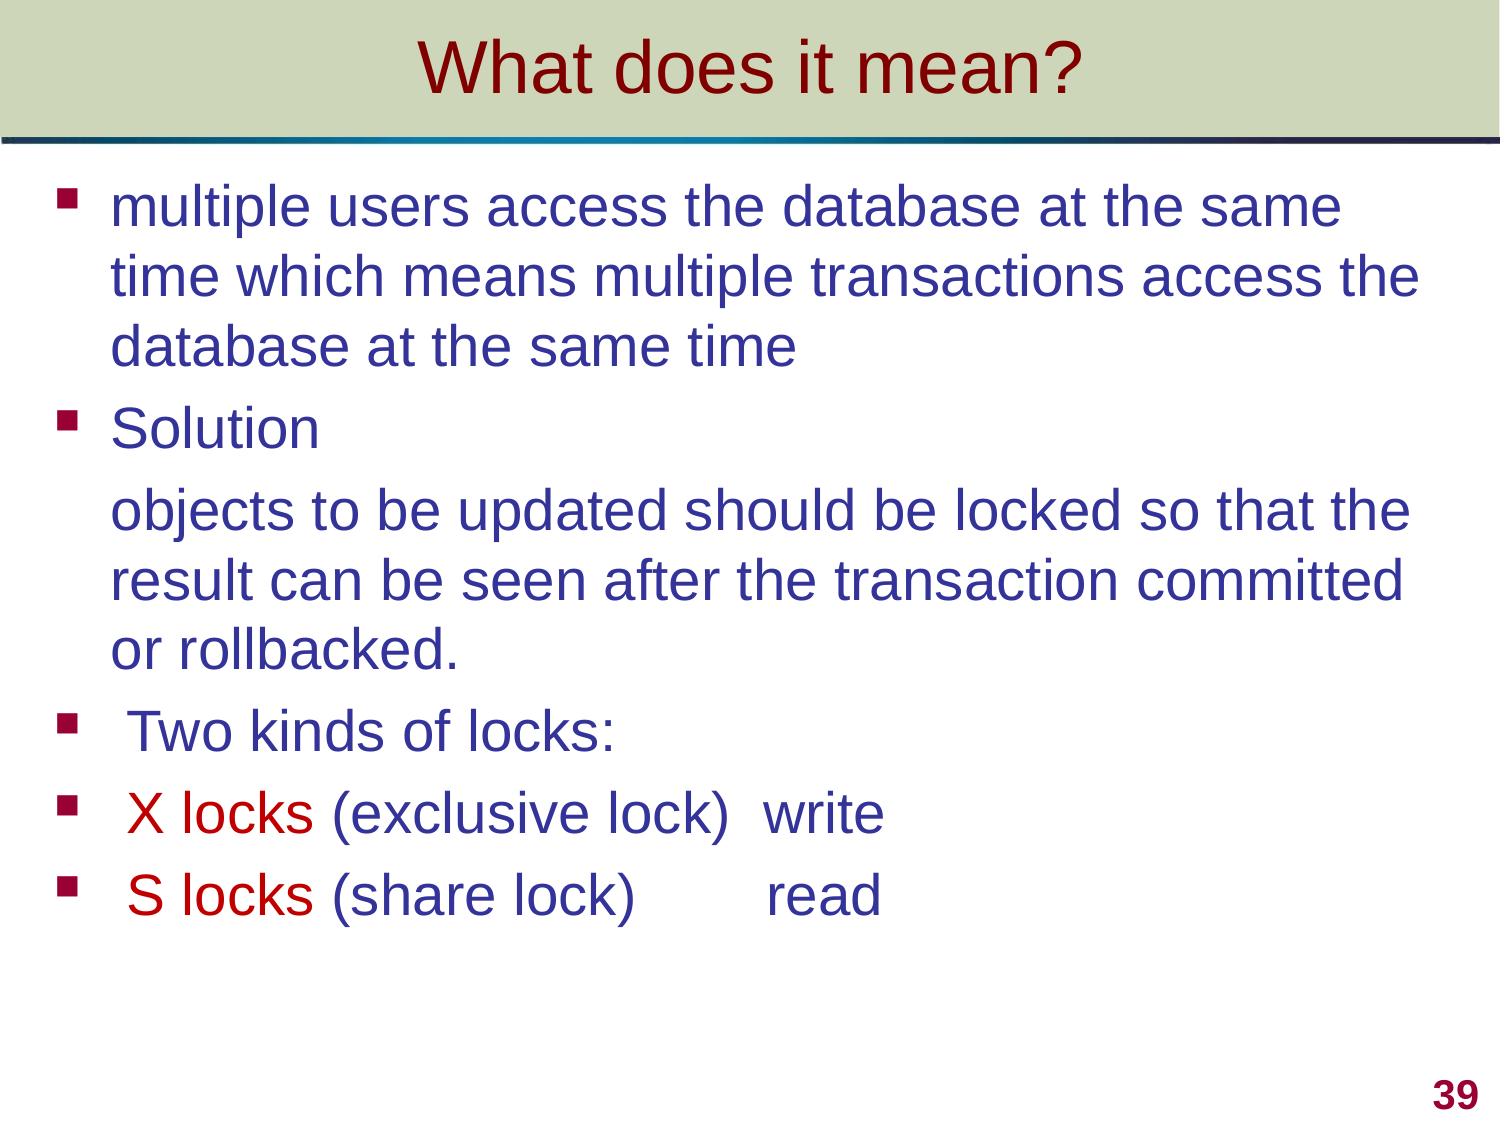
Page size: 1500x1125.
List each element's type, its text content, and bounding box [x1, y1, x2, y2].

title What does it mean? [2, 0, 1500, 130]
list multiple users access the database at the same time which means multiple transactions access the database at the same time Solution objects to be updated should be locked so that the result can be seen after the transaction committed or rollbacked. Two kinds of locks: X locks (exclusive lock) write S locks (share lock) read [39, 160, 1459, 949]
slide_number 39 [1181, 1049, 1495, 1125]
picture [0, 138, 1500, 145]
